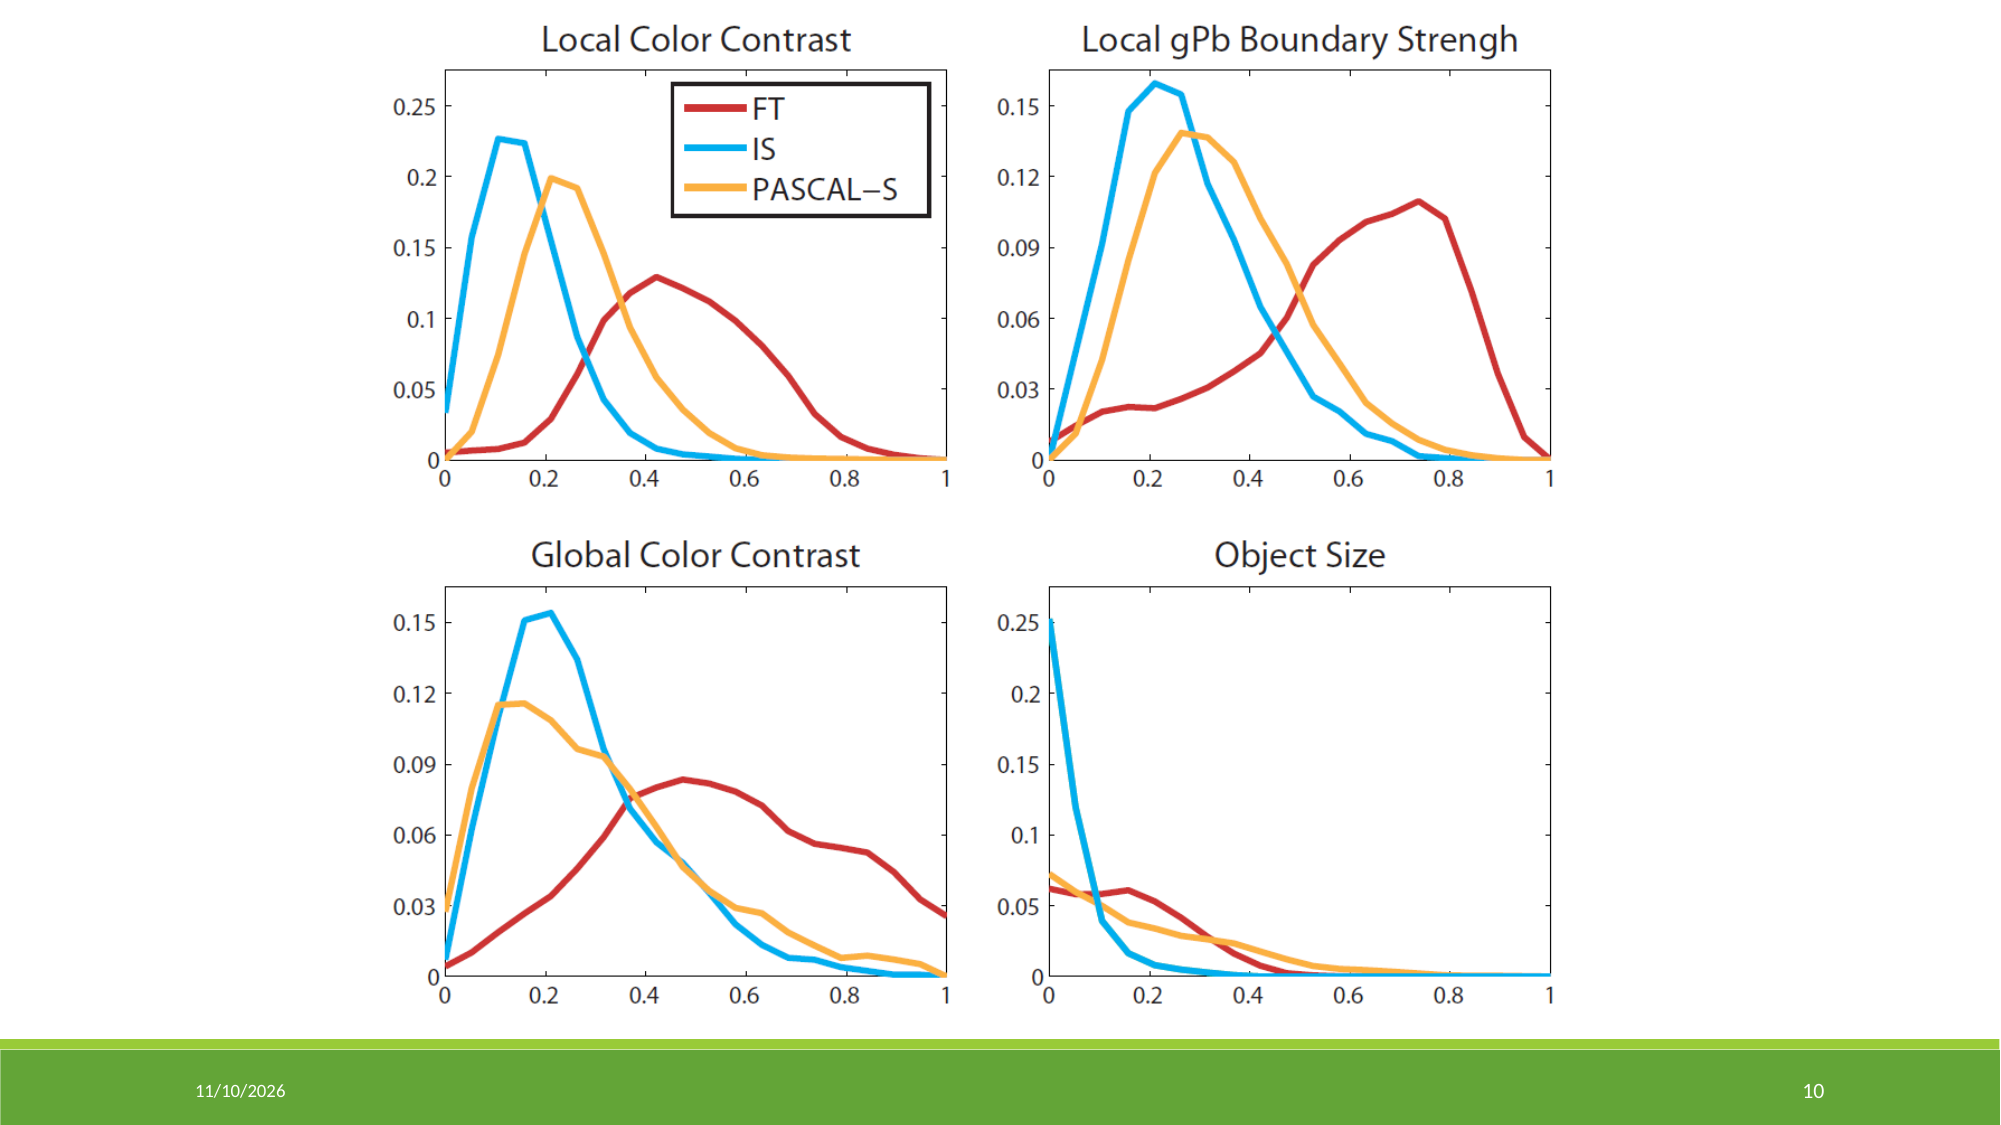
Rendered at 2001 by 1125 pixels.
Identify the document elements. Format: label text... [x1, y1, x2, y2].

slide_number 10 [1624, 1059, 1840, 1120]
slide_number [180, 1059, 586, 1120]
picture [332, 0, 1625, 1037]
